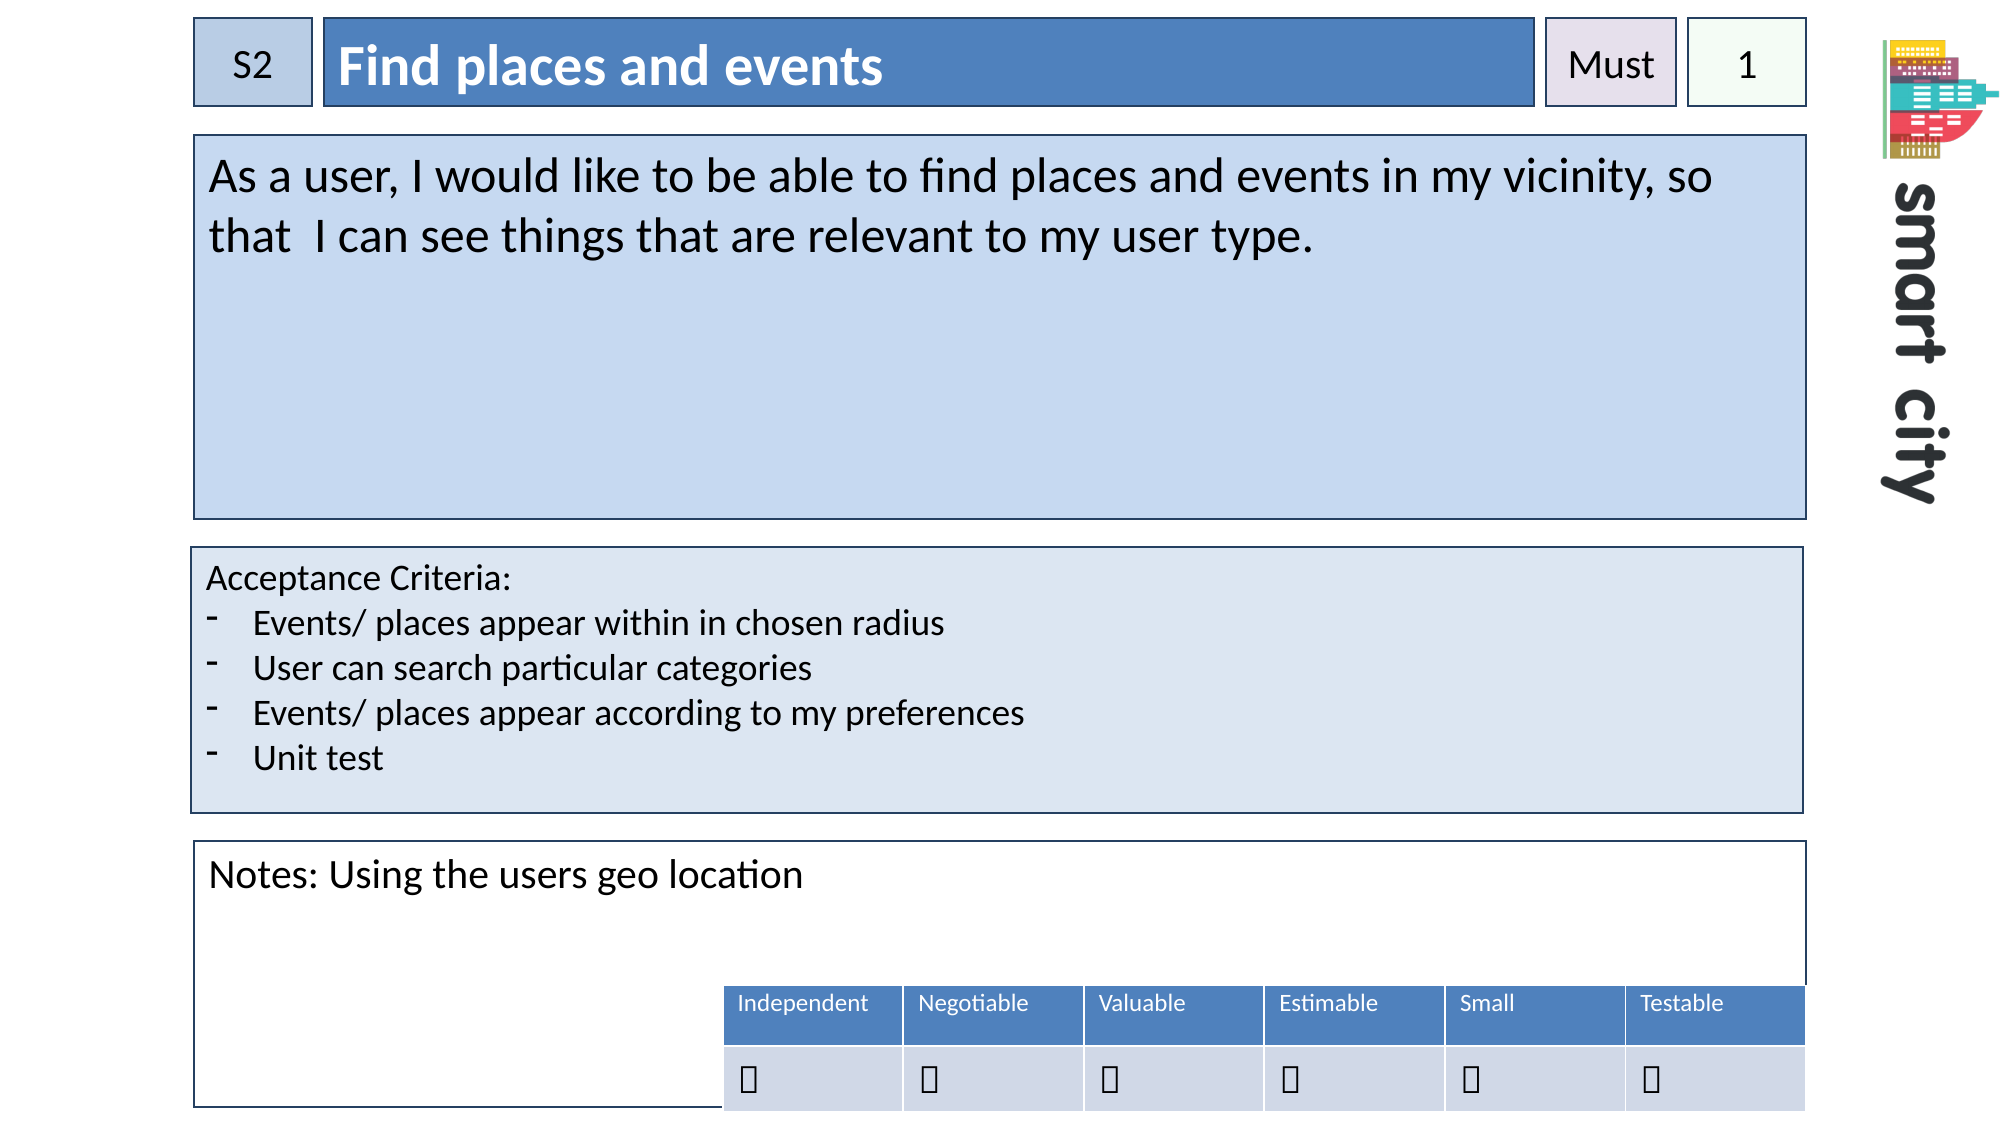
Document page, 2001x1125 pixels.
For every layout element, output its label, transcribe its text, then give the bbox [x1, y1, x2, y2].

table_cell  [724, 1047, 902, 1111]
text_box Acceptance Criteria: Events/ places appear within in chosen radius User can search particular categories Events/ places appear according to my preferences Unit test [190, 546, 1804, 814]
table_header Estimable [1265, 986, 1444, 1045]
table_cell  [1446, 1047, 1625, 1111]
text_box Notes: Using the users geo location [193, 840, 1807, 1108]
text_box As a user, I would like to be able to find places and events in my vicinity, so that I can see things that are relevant to my user type. [193, 134, 1807, 520]
table_cell  [1265, 1047, 1444, 1111]
table_header Small [1446, 986, 1625, 1045]
table_header Testable [1626, 986, 1805, 1045]
picture [1879, 33, 2000, 519]
table_cell  [1085, 1047, 1263, 1111]
text_box Find places and events [323, 17, 1535, 107]
text_box 1 [1687, 17, 1807, 107]
table_header Negotiable [904, 986, 1083, 1045]
table_header Independent [724, 986, 902, 1045]
table_cell  [904, 1047, 1083, 1111]
text_box S2 [193, 17, 313, 107]
table_cell  [1626, 1047, 1805, 1111]
text_box Must [1545, 17, 1677, 107]
table_header Valuable [1085, 986, 1263, 1045]
